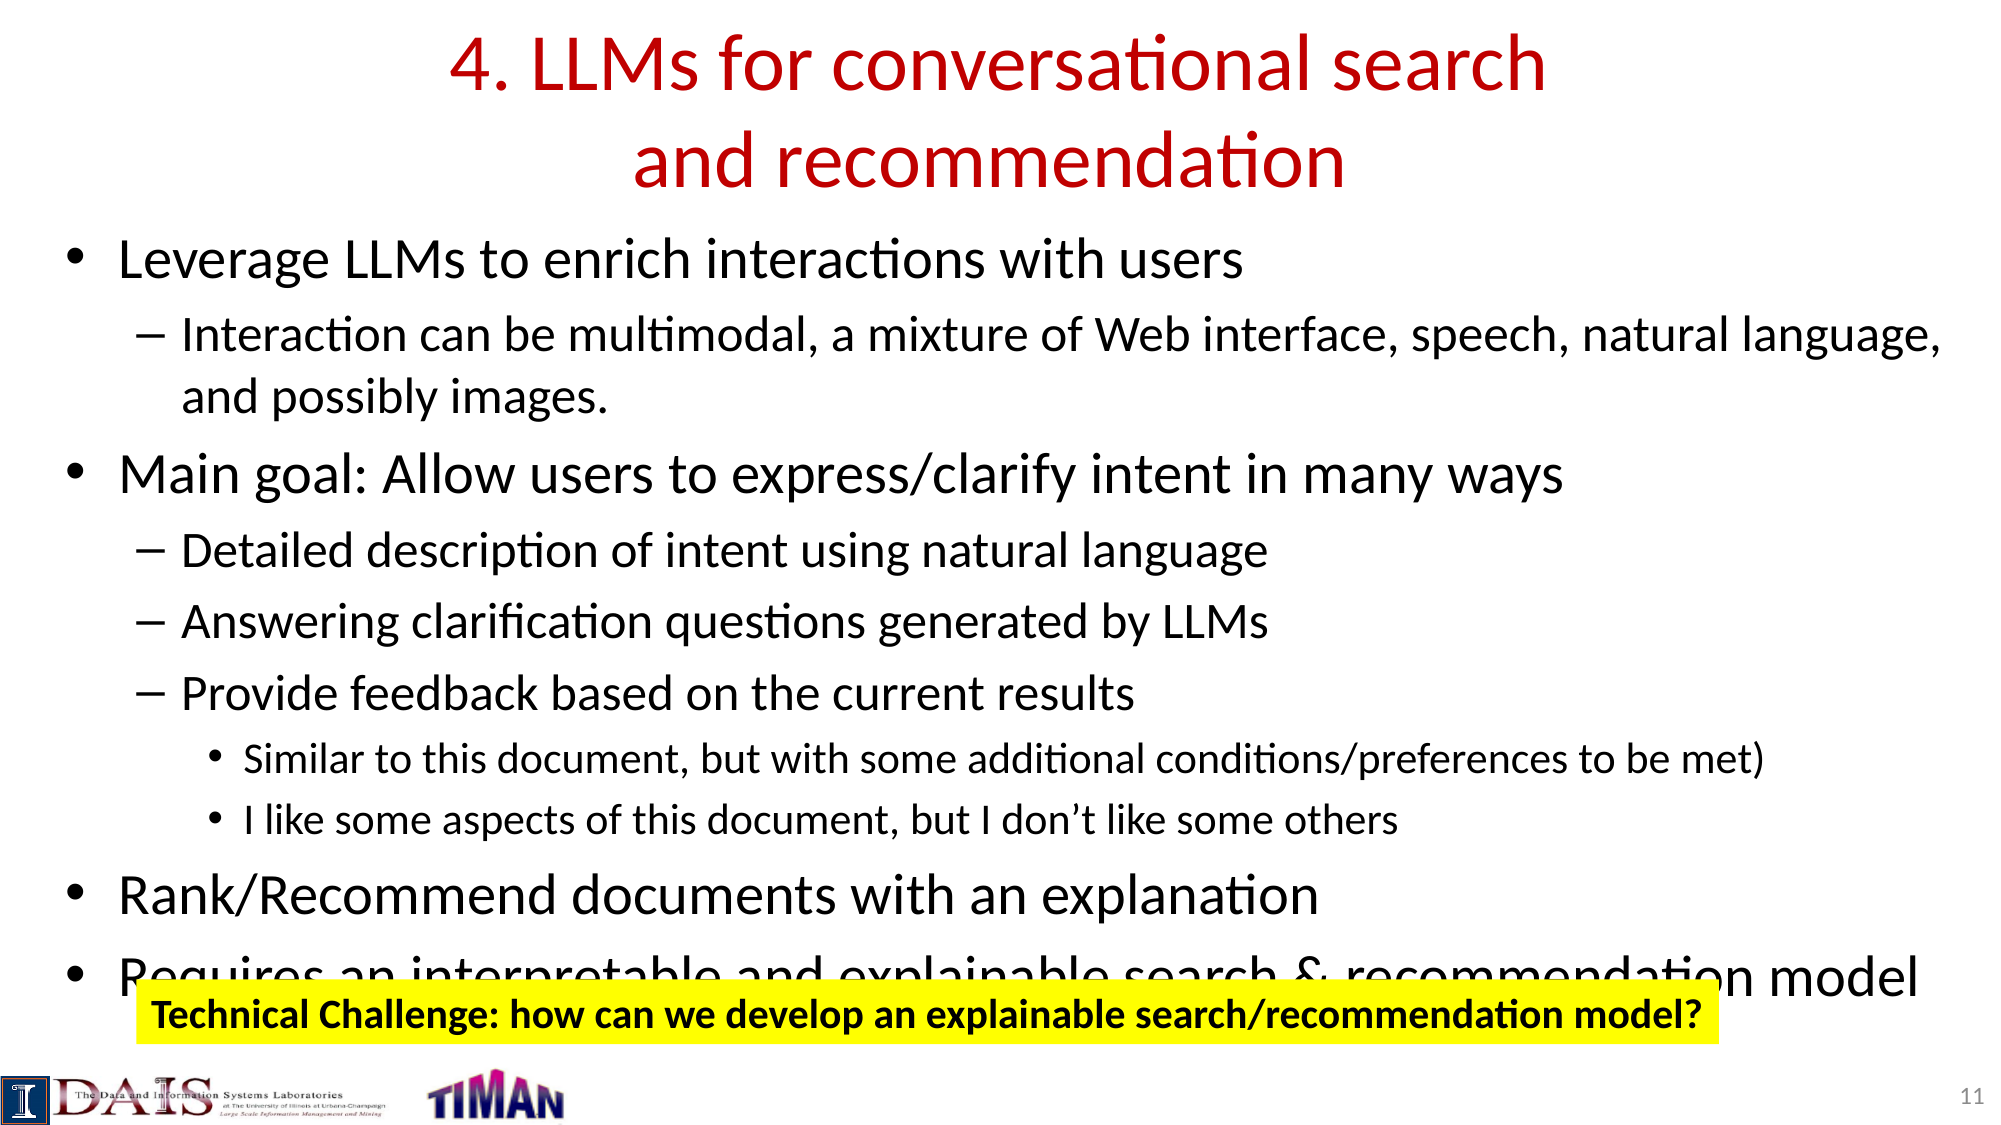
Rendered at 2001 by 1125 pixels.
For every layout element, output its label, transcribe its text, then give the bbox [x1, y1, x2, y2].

picture [51, 1076, 392, 1121]
picture [0, 1076, 50, 1125]
list Leverage LLMs to enrich interactions with users Interaction can be multimodal, a mixture of Web interface, speech, natural language, and possibly images. Main goal: Allow users to express/clarify intent in many ways Detailed description of intent using natural language Answering clarification questions generated by LLMs Provide feedback based on the current results Similar to this document, but with some additional conditions/preferences to be met) I like some aspects of this document, but I don’t like some others Rank/Recommend documents with an explanation Requires an interpretable and explainable search & recommendation model [50, 212, 1967, 1025]
picture [409, 1064, 575, 1125]
slide_number 11 [1533, 1065, 2000, 1125]
text_box Technical Challenge: how can we develop an explainable search/recommendation model? [136, 979, 1719, 1045]
title 4. LLMs for conversational search and recommendation [0, 0, 2000, 213]
